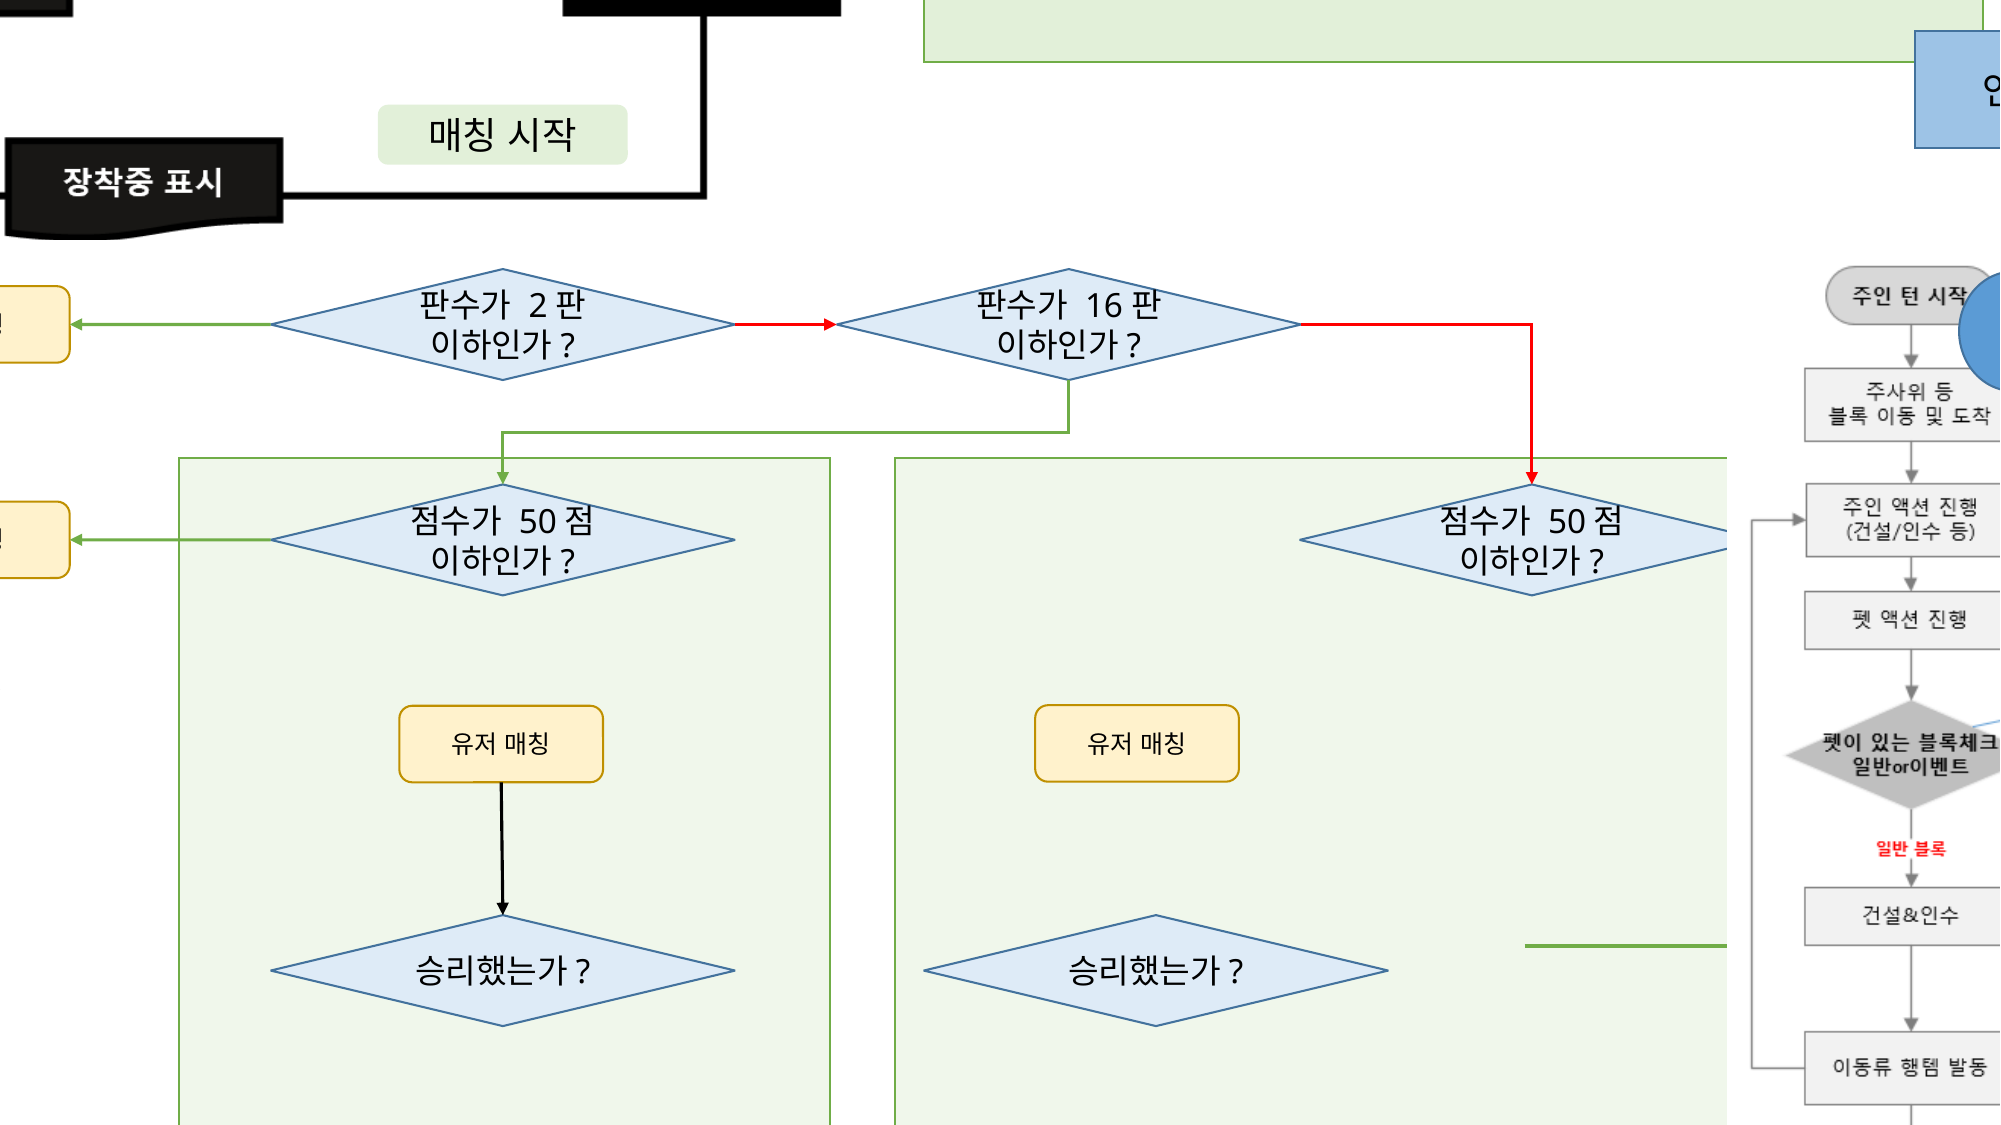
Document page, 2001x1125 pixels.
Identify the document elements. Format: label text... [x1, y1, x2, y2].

text_box AI 매칭 [0, 285, 71, 364]
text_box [1301, 324, 1532, 485]
text_box [923, 0, 1984, 63]
text_box 연승/연패 체크 [1914, 30, 2000, 149]
text_box 승리했는가? [923, 914, 1389, 1028]
text_box [178, 542, 831, 1125]
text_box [1524, 945, 1727, 1035]
text_box [178, 457, 501, 538]
picture [1727, 251, 2000, 1125]
text_box [894, 457, 1727, 1125]
text_box 점수가 50점 이하인가? [271, 483, 733, 597]
text_box 유저 매칭 [1034, 704, 1240, 783]
text_box 판수가 16판 이하인가? [839, 267, 1301, 381]
text_box 점수가 50점 이하인가? [1299, 483, 1727, 597]
text_box 판수가 2판 이하인가? [271, 267, 733, 382]
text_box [733, 240, 839, 716]
text_box AI 매칭 [0, 500, 71, 580]
text_box 승리했는가? [270, 914, 736, 1028]
picture [0, 0, 857, 240]
text_box [504, 457, 733, 538]
text_box 유저 매칭 [398, 704, 605, 784]
